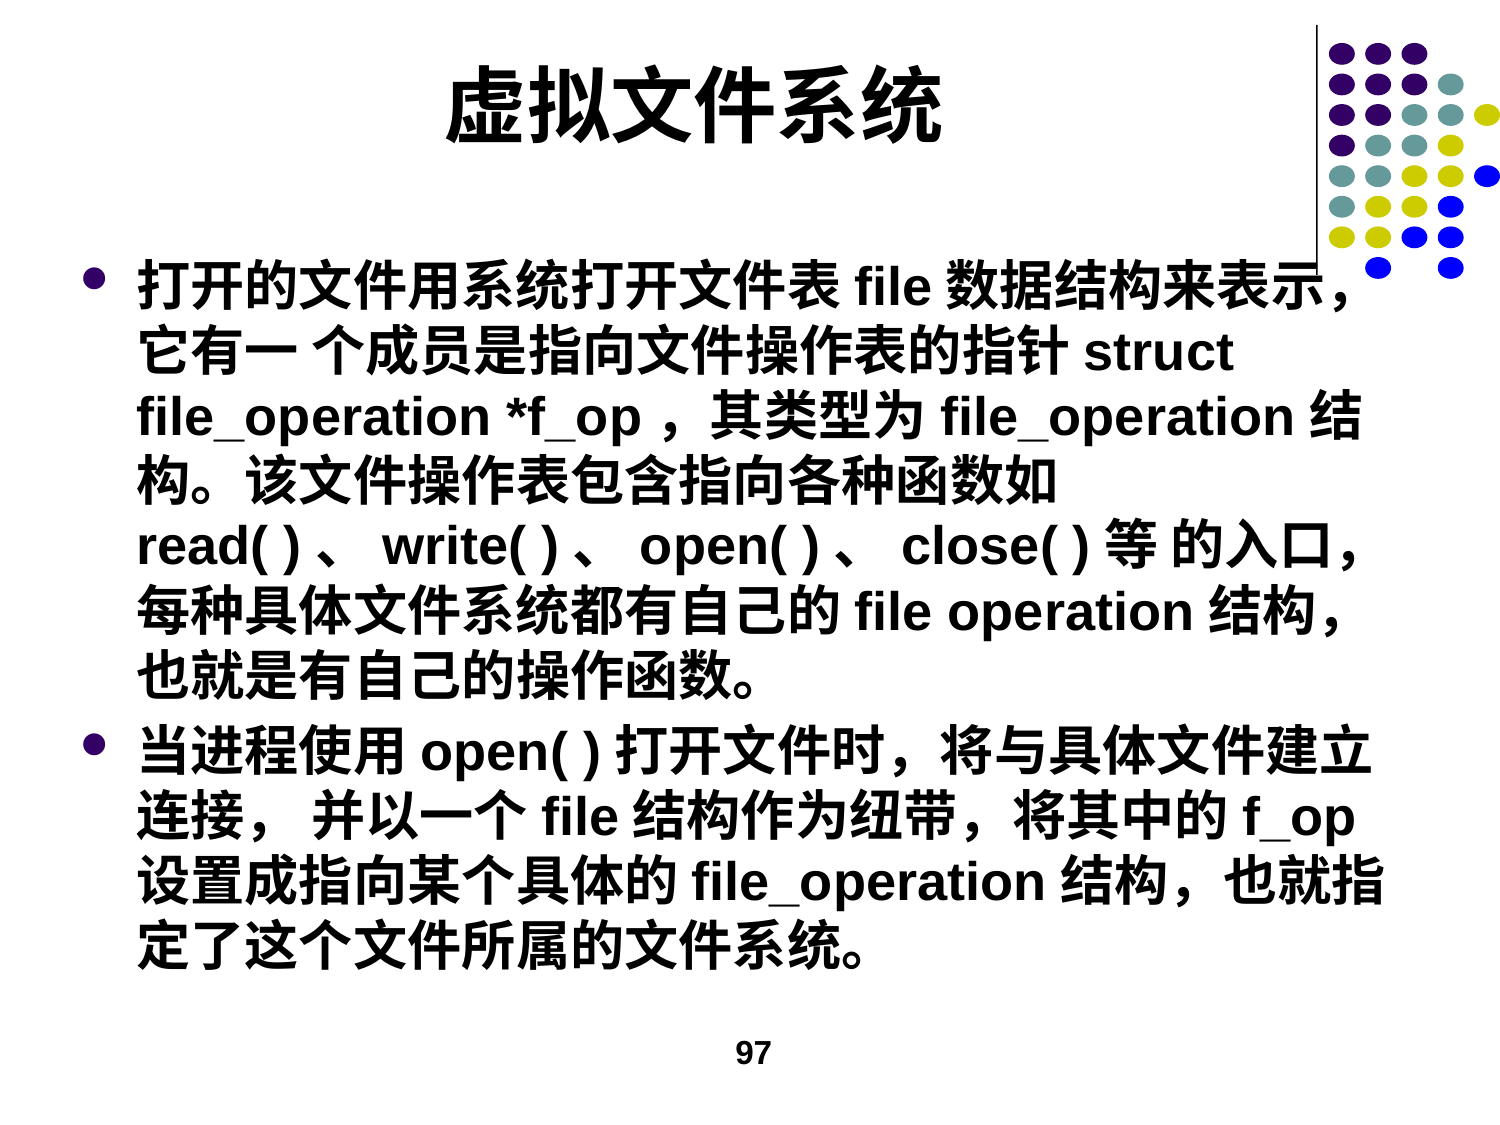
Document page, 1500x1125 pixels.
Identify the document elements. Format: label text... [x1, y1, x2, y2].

title 虚拟文件系统 [74, 19, 1313, 162]
slide_number 97 [578, 1023, 930, 1099]
list 打开的文件用系统打开文件表file数据结构来表示，它有一 个成员是指向文件操作表的指针struct file_operation *f_op，其类型为file_operation结构。该文件操作表包含指向各种函数如read( )、write( )、open( )、close( )等 的入口，每种具体文件系统都有自己的file operation结构， 也就是有自己的操作函数。 当进程使用open( )打开文件时，将与具体文件建立连接， 并以一个file结构作为纽带，将其中的f_op设置成指向某个具体的file_operation结构，也就指定了这个文件所属的文件系统。 [64, 243, 1416, 968]
